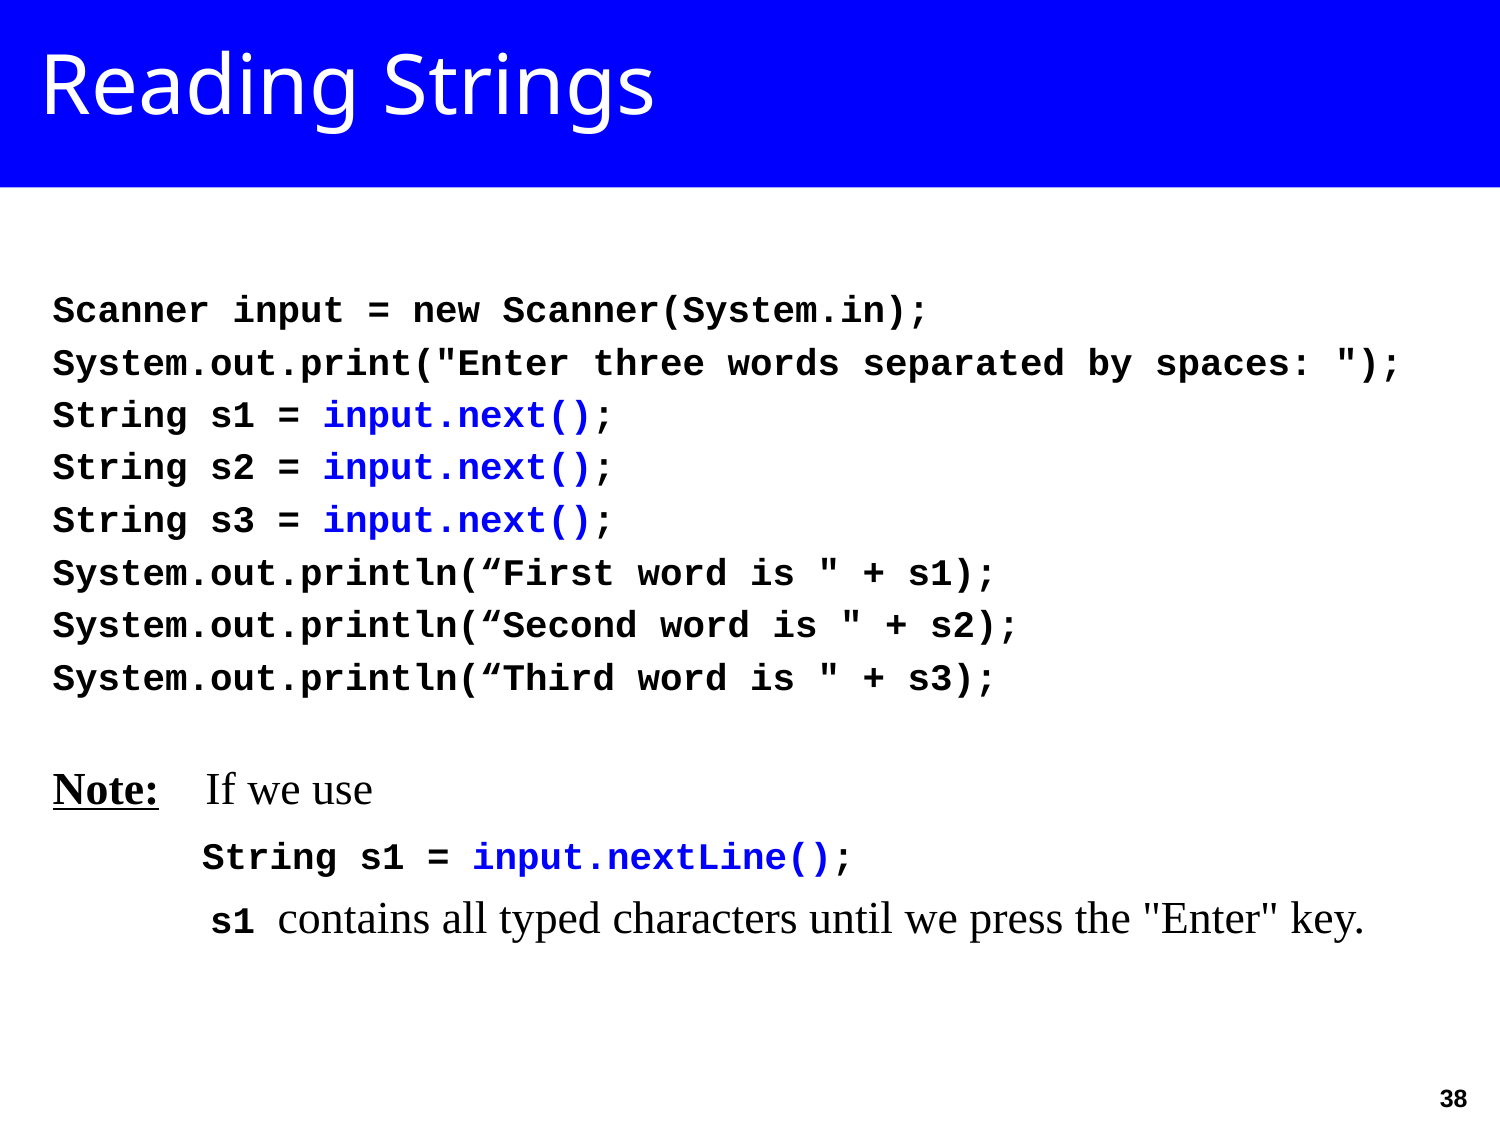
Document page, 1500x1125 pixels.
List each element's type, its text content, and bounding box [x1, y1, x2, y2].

list Scanner input = new Scanner(System.in); System.out.print("Enter three words separated by spaces: "); String s1 = input.next(); String s2 = input.next(); String s3 = input.next(); System.out.println(“First word is " + s1); System.out.println(“Second word is " + s2); System.out.println(“Third word is " + s3); Note: If we use String s1 = input.nextLine(); s1 contains all typed characters until we press the "Enter" key. [37, 224, 1450, 1088]
title Reading Strings [24, 24, 1450, 138]
